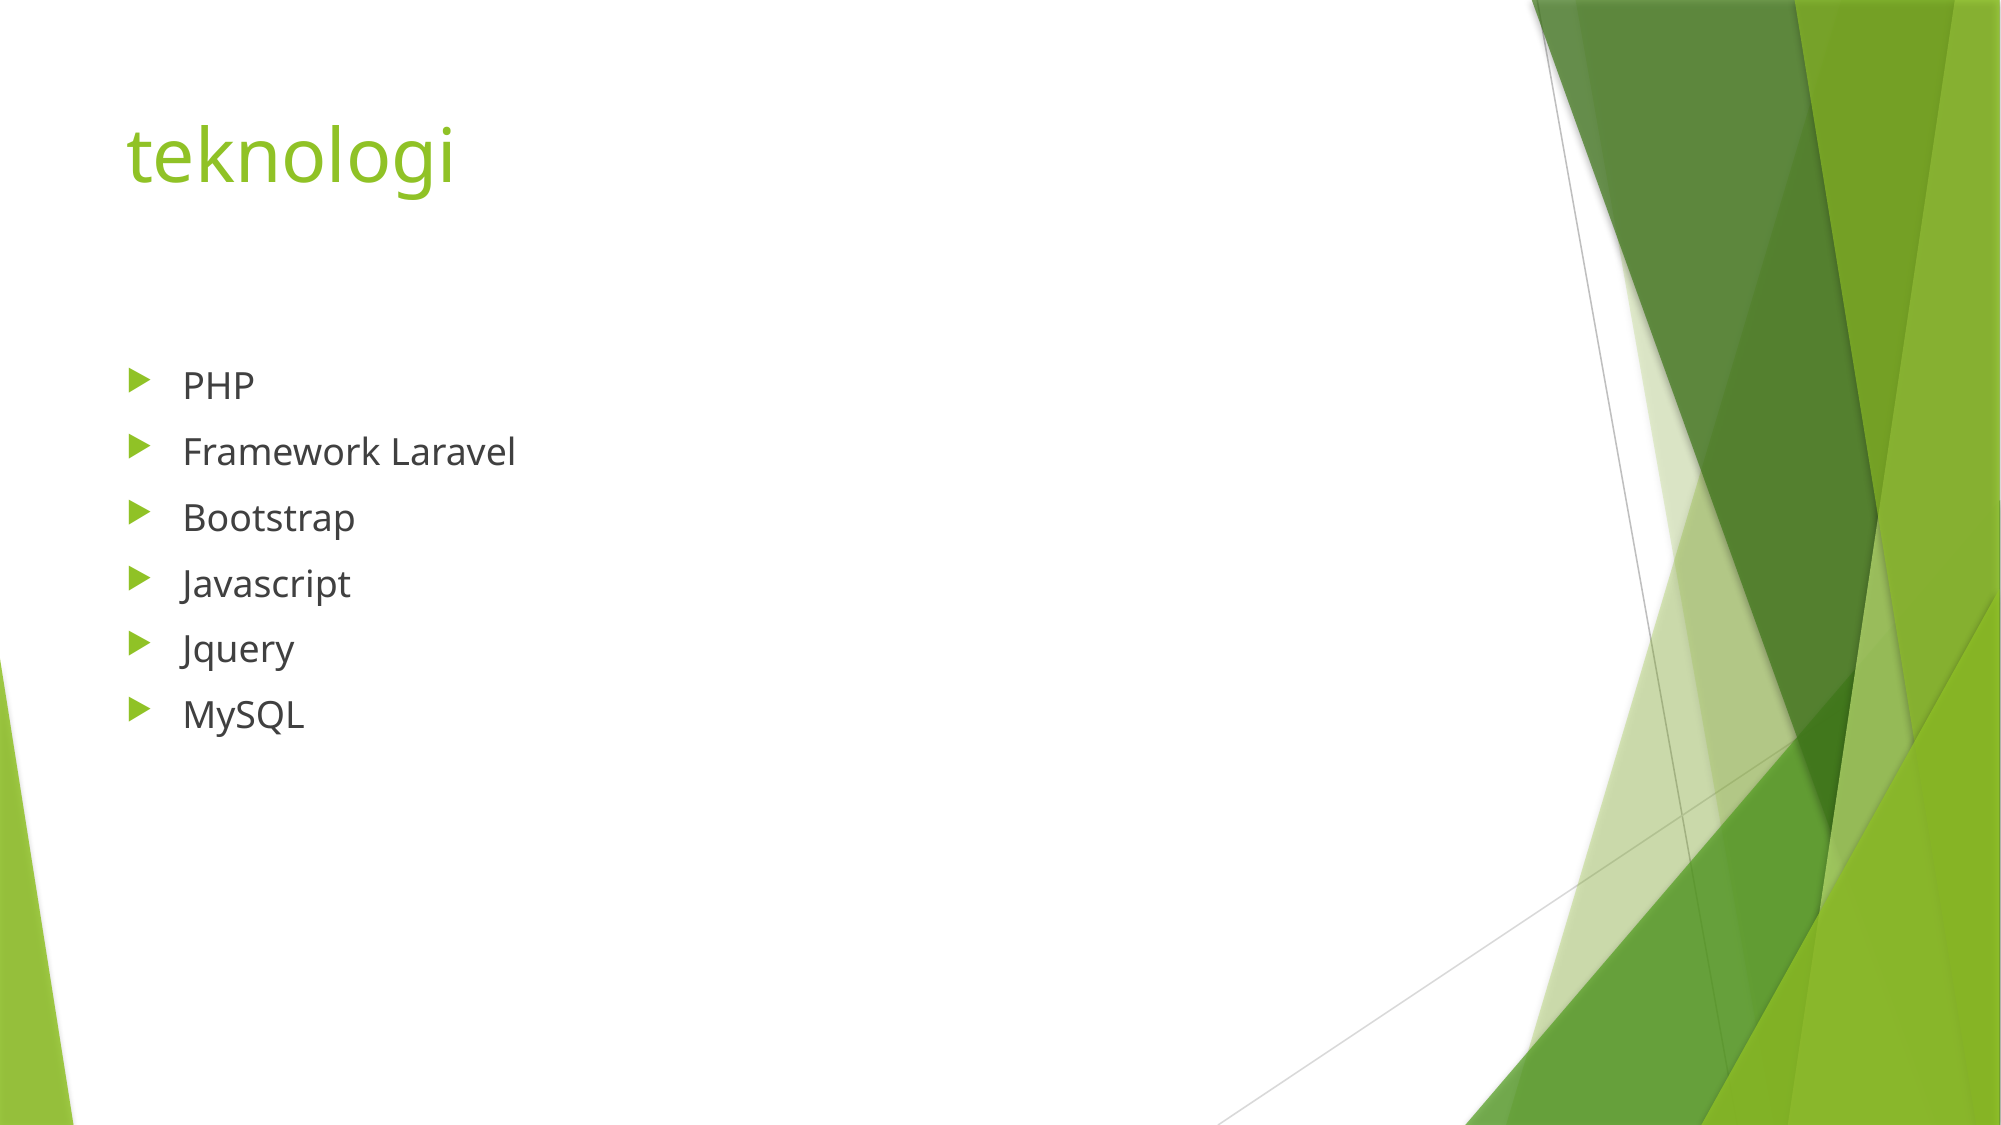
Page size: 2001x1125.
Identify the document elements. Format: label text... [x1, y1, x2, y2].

list PHP Framework Laravel Bootstrap Javascript Jquery MySQL [111, 354, 1522, 992]
title teknologi [111, 99, 1522, 317]
